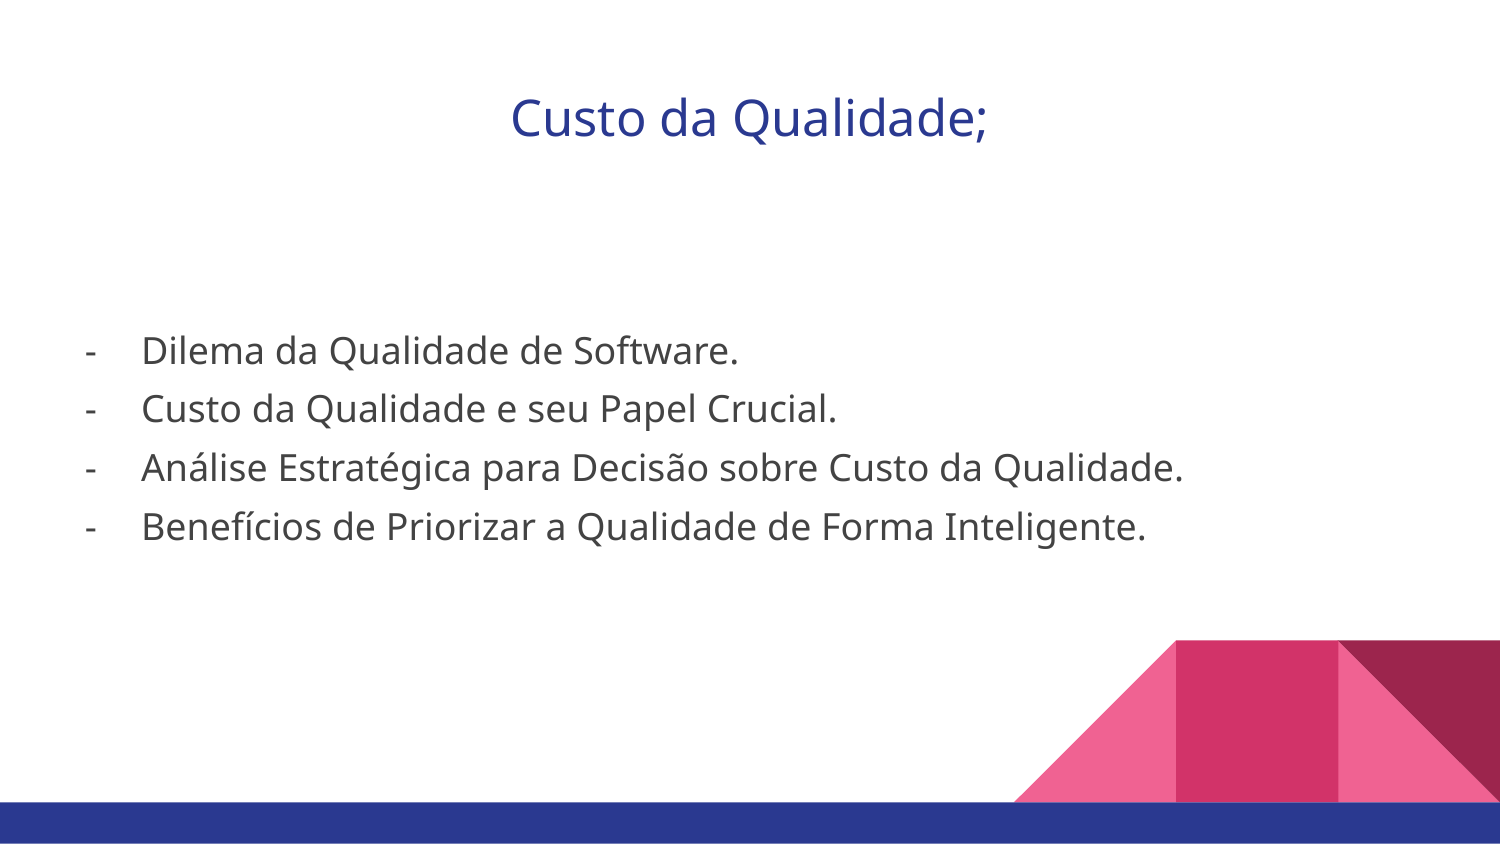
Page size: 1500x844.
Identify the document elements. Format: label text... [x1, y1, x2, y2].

title Custo da Qualidade; [0, 67, 1500, 167]
list Dilema da Qualidade de Software. Custo da Qualidade e seu Papel Crucial. Análise Estratégica para Decisão sobre Custo da Qualidade. Benefícios de Priorizar a Qualidade de Forma Inteligente. [51, 201, 1449, 750]
